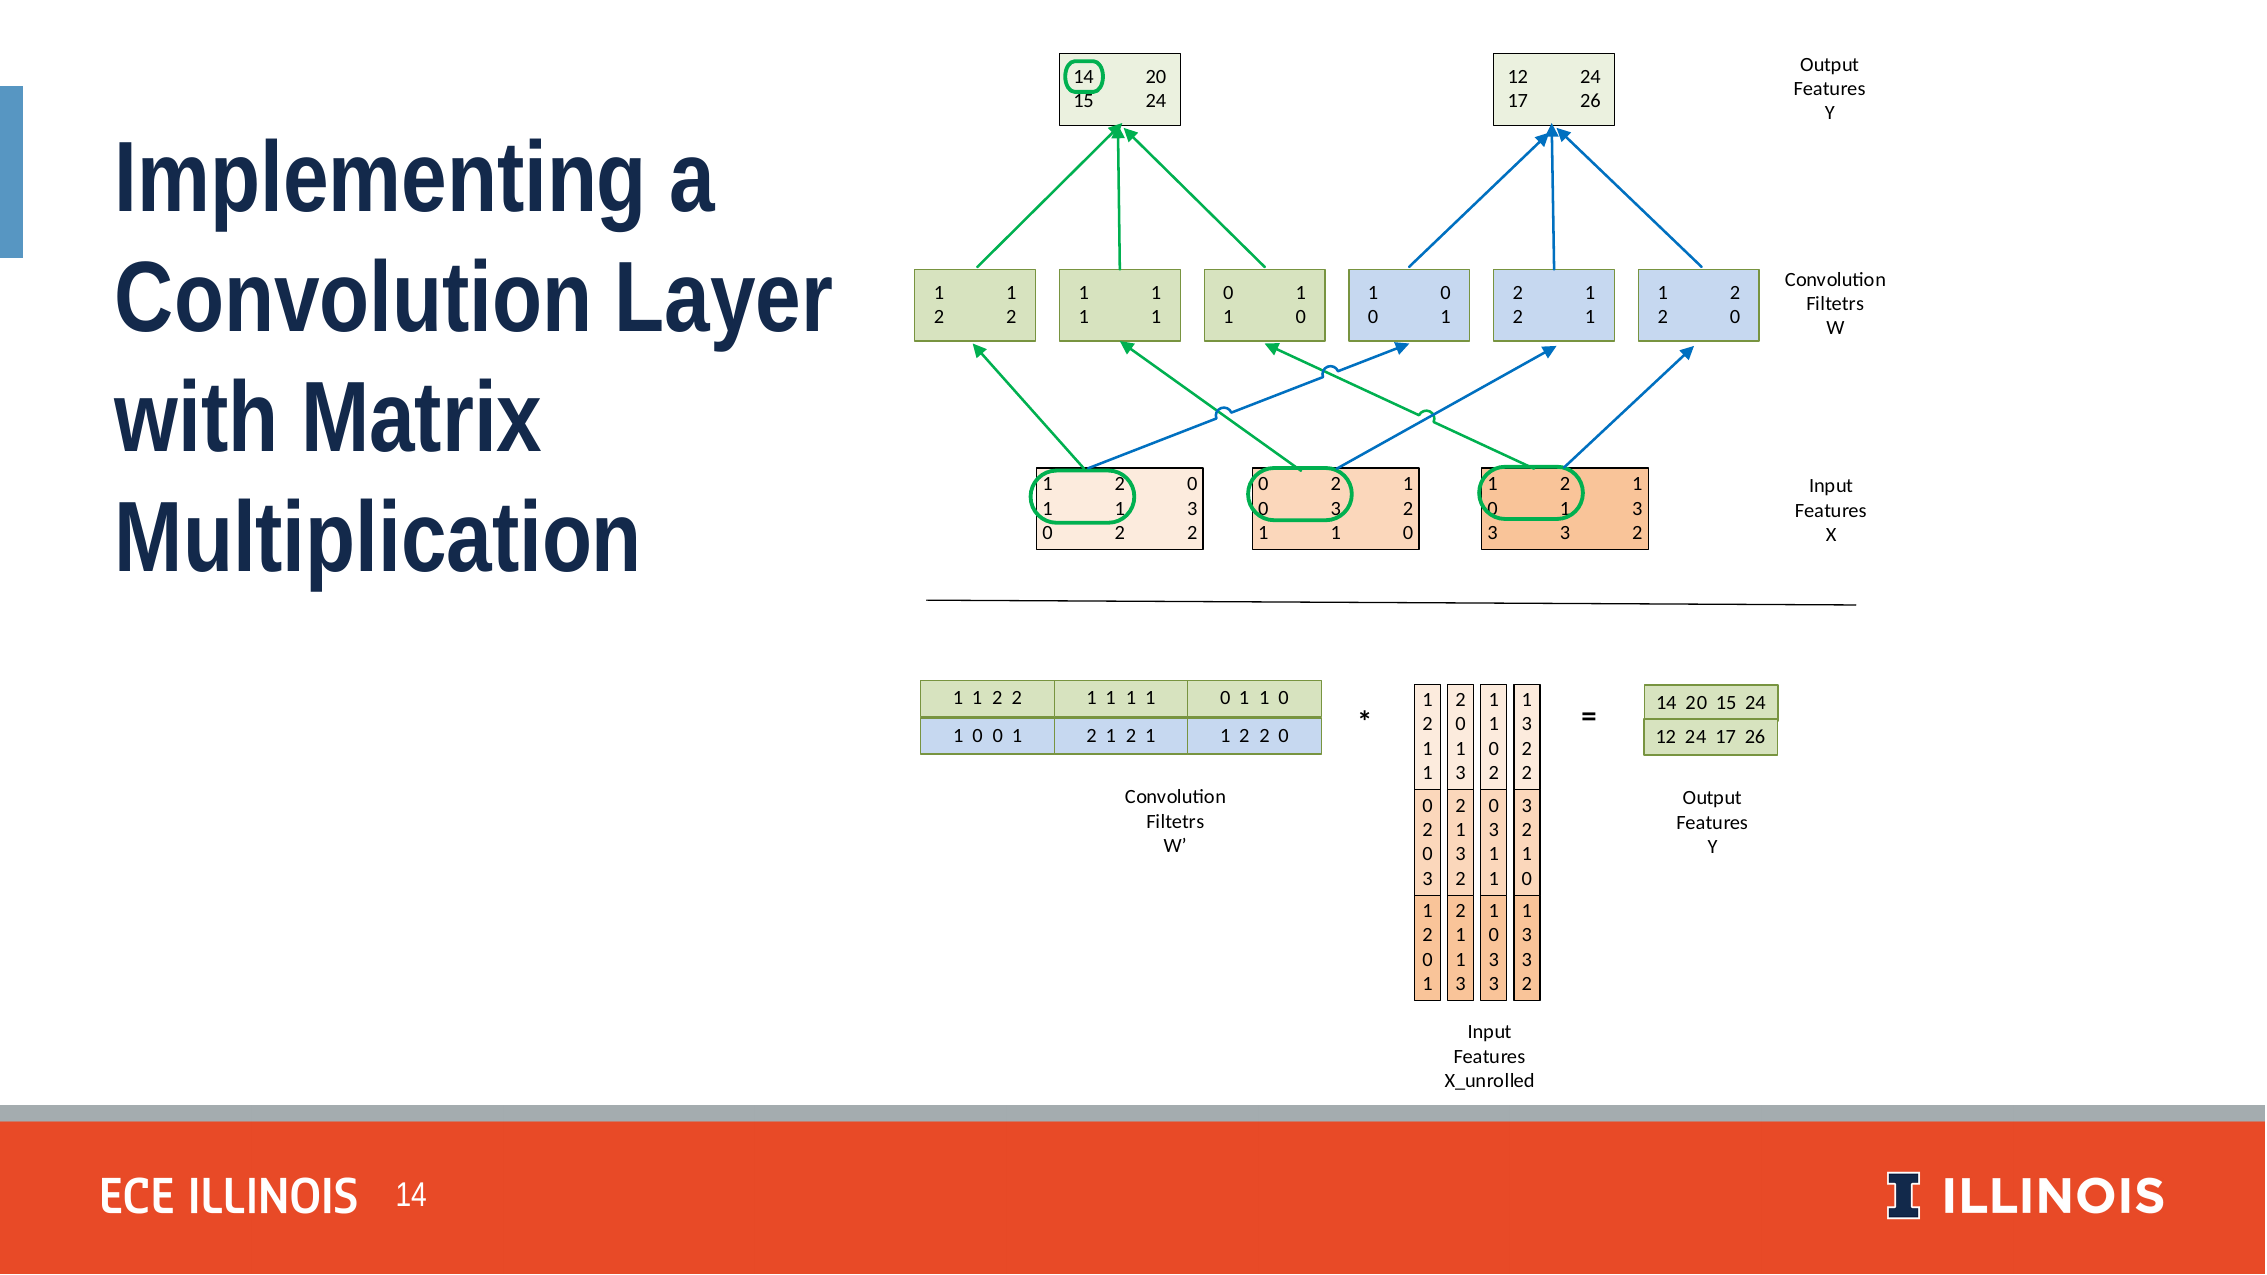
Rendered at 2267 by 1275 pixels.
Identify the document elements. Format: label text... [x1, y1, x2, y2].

list Implementing a Convolution Layer with Matrix Multiplication [100, 104, 860, 224]
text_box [876, 0, 1919, 1147]
picture [0, 1105, 2265, 1274]
